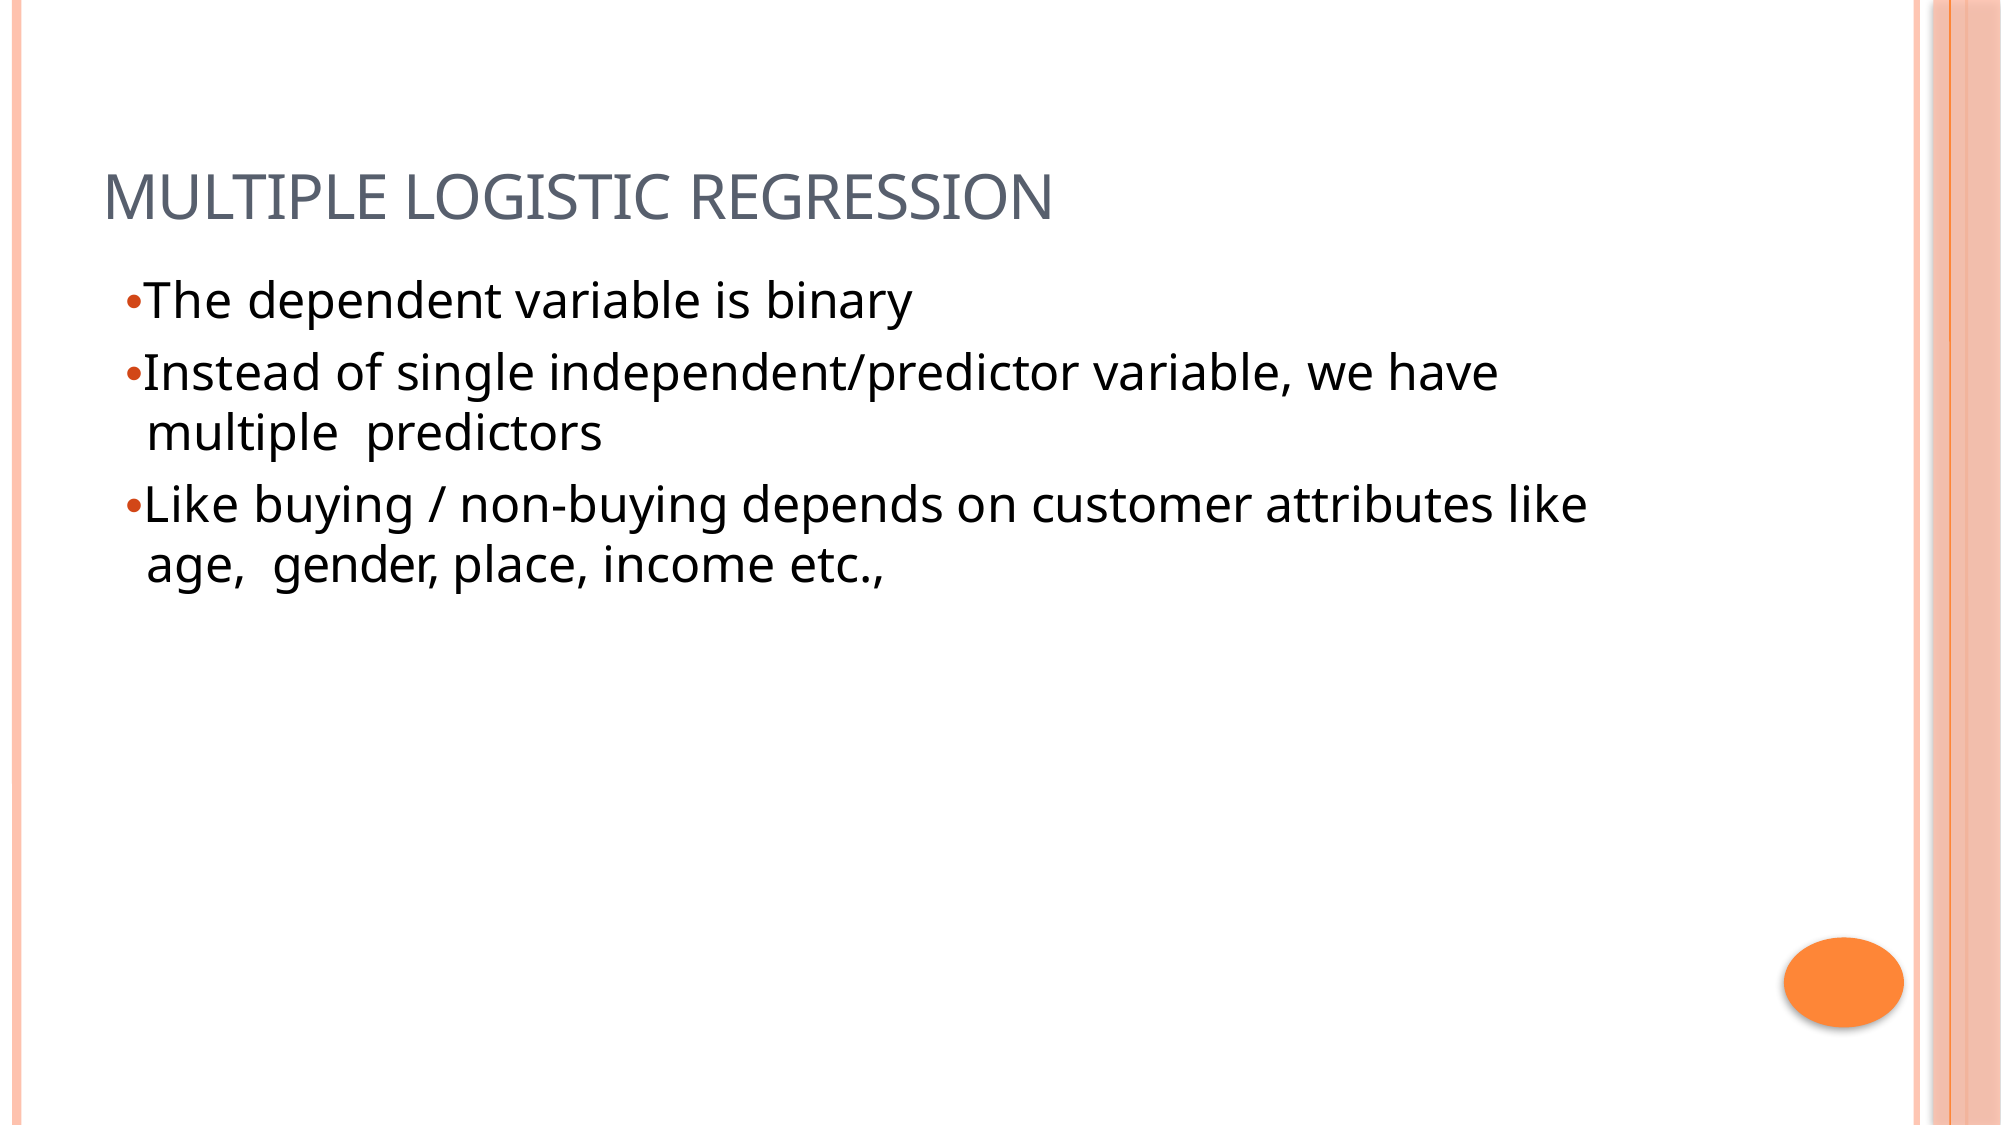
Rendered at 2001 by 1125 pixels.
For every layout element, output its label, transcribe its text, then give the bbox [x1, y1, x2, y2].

title Multiple Logistic Regression [99, 44, 1734, 233]
text_box •The dependent variable is binary •Instead of single independent/predictor variable, we have multiple predictors •Like buying / non-buying depends on customer attributes like age, gender, place, income etc., [123, 268, 1665, 593]
